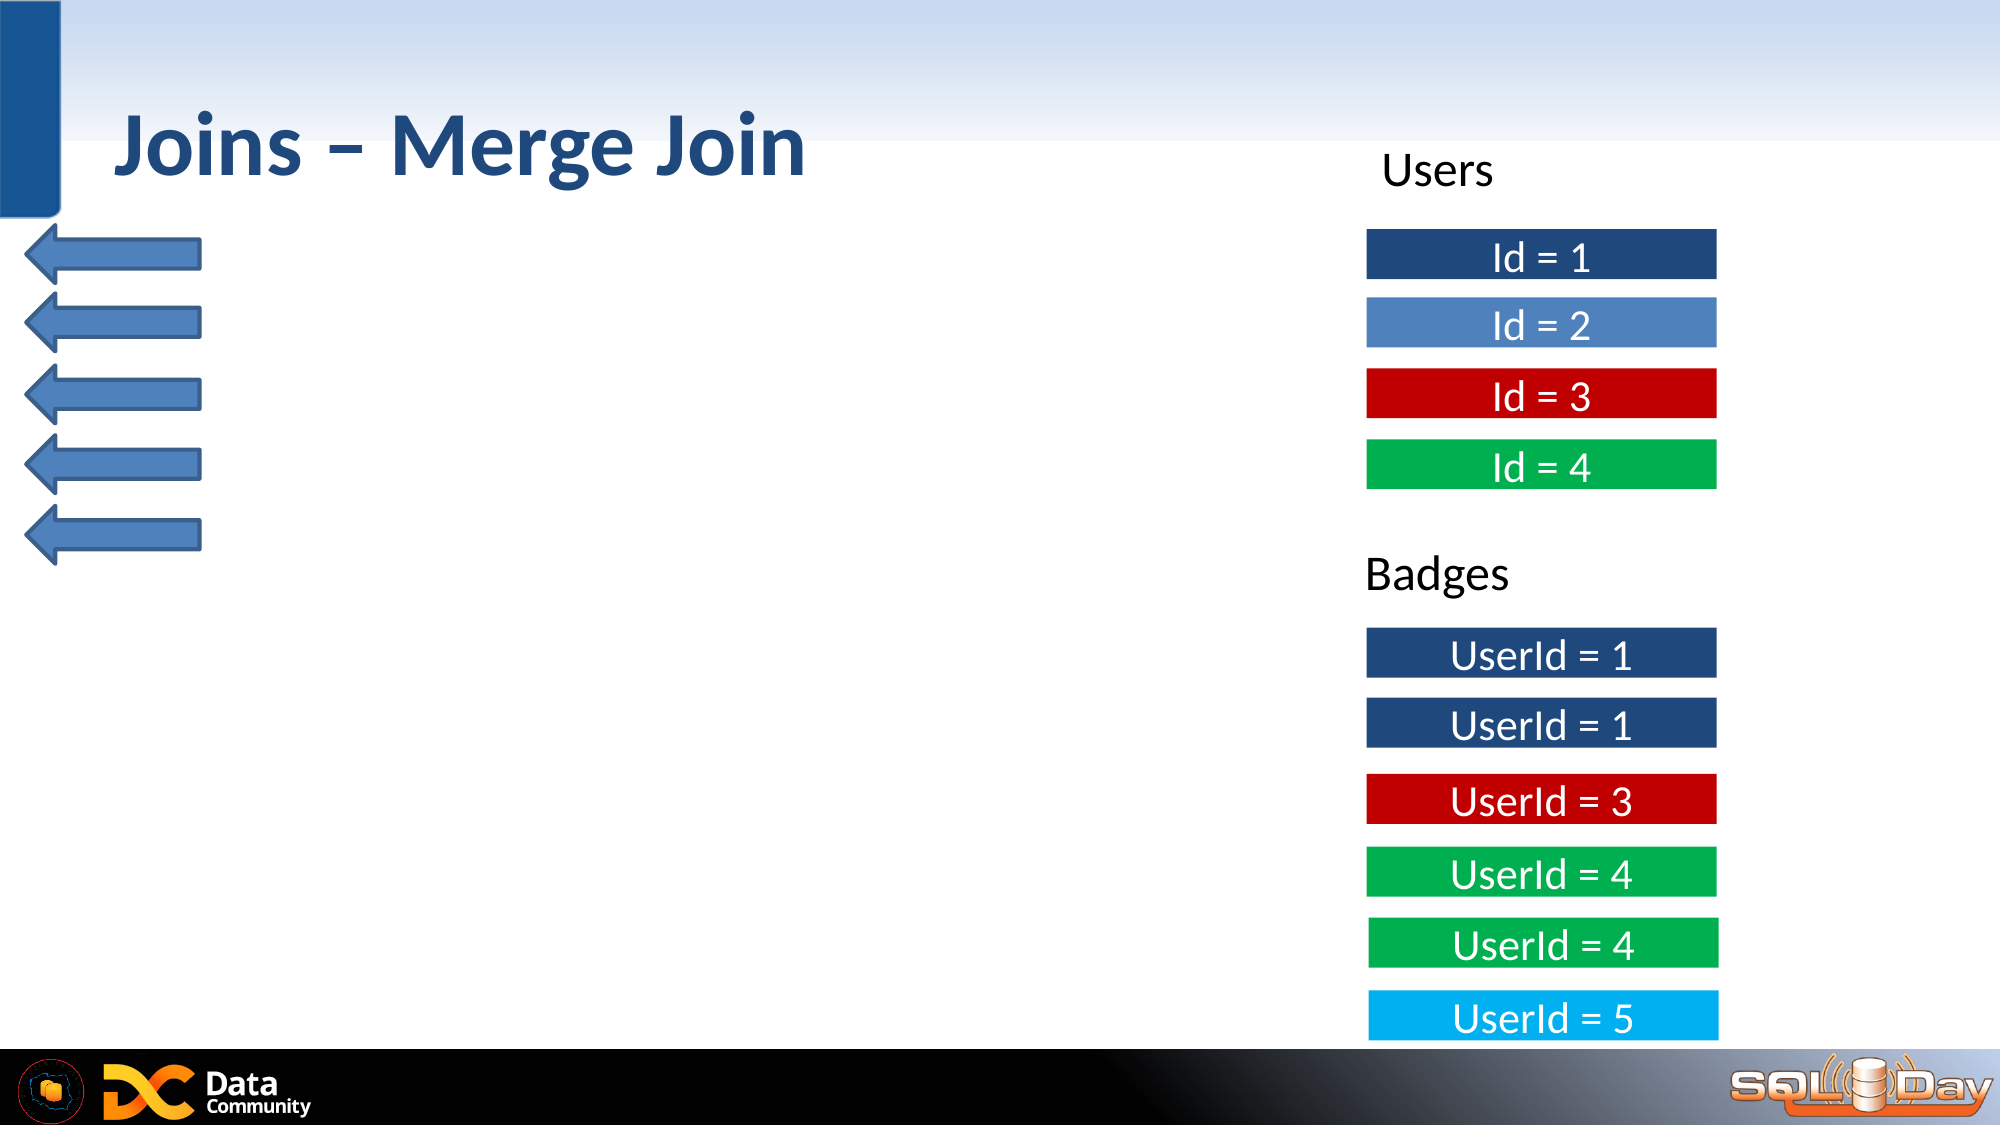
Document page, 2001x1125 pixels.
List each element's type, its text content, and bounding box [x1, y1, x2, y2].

picture [0, 0, 62, 219]
text_box UserId = 5 [1368, 990, 1719, 1041]
text_box UserId = 4 [1368, 917, 1719, 968]
title Joins – Merge Join [99, 45, 1900, 233]
text_box [24, 223, 202, 286]
text_box UserId = 4 [1366, 846, 1717, 897]
picture [1730, 1053, 1994, 1117]
text_box [24, 363, 202, 426]
text_box Badges [1349, 532, 1634, 608]
text_box UserId = 1 [1366, 627, 1717, 678]
text_box [24, 503, 202, 566]
text_box Id = 3 [1366, 368, 1717, 419]
picture [16, 1053, 335, 1125]
text_box Id = 4 [1366, 439, 1717, 490]
text_box UserId = 1 [1366, 697, 1717, 748]
text_box [24, 291, 202, 354]
text_box Id = 1 [1366, 229, 1717, 280]
text_box Users [1366, 129, 1650, 204]
text_box UserId = 3 [1366, 773, 1717, 824]
text_box Id = 2 [1366, 297, 1717, 348]
text_box [24, 433, 202, 496]
